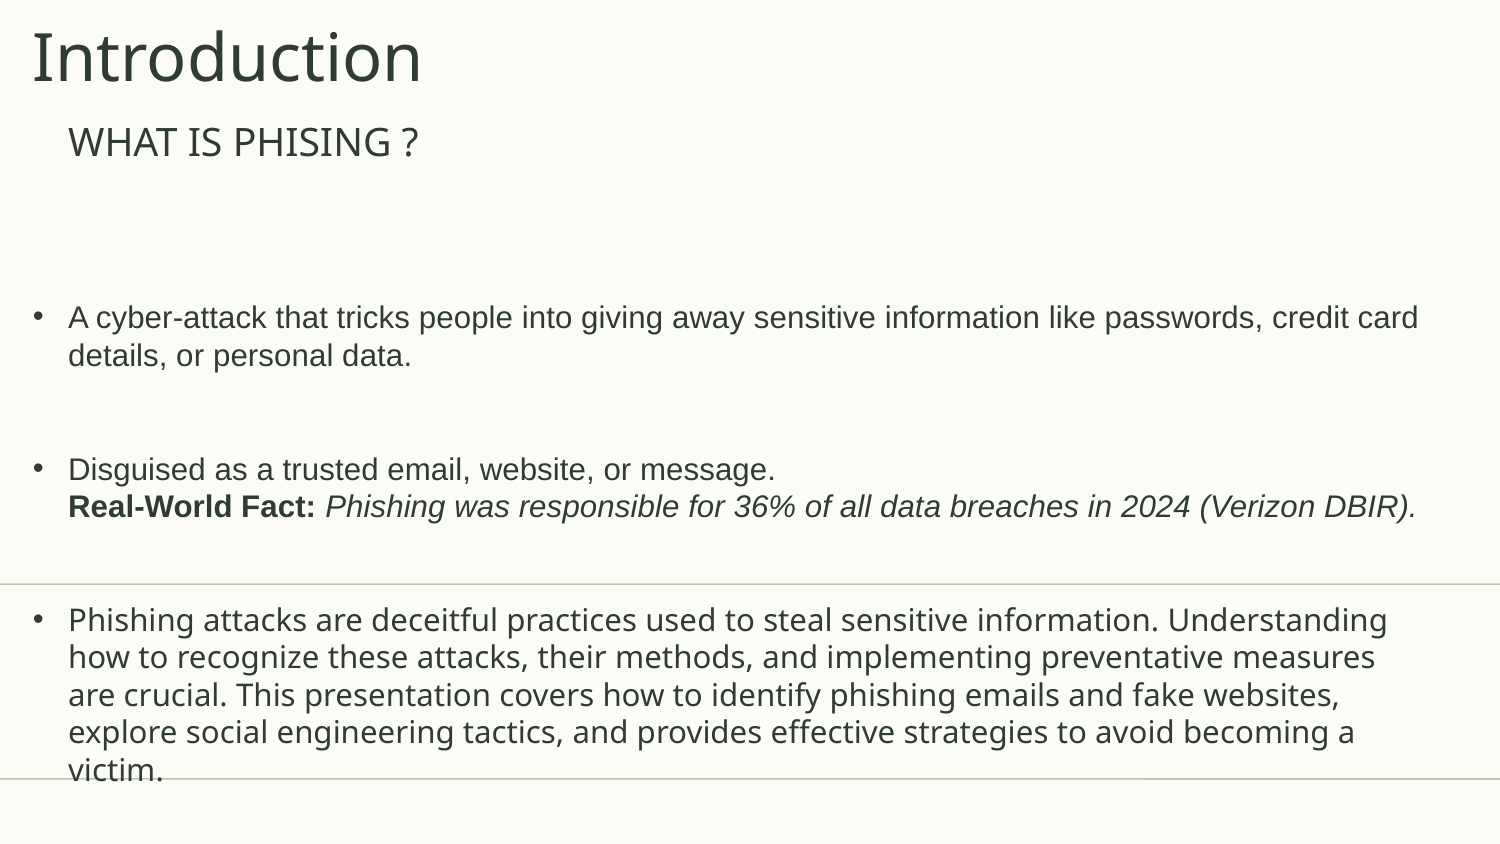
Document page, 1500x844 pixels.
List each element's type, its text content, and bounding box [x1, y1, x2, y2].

subtitle WHAT IS PHISING ? A cyber-attack that tricks people into giving away sensitive information like passwords, credit card details, or personal data. Disguised as a trusted email, website, or message. Real-World Fact: Phishing was responsible for 36% of all data breaches in 2024 (Verizon DBIR). Phishing attacks are deceitful practices used to steal sensitive information. Understanding how to recognize these attacks, their methods, and implementing preventative measures are crucial. This presentation covers how to identify phishing emails and fake websites, explore social engineering tactics, and provides effective strategies to avoid becoming a victim. [18, 101, 1438, 844]
title Introduction [18, 0, 1379, 101]
